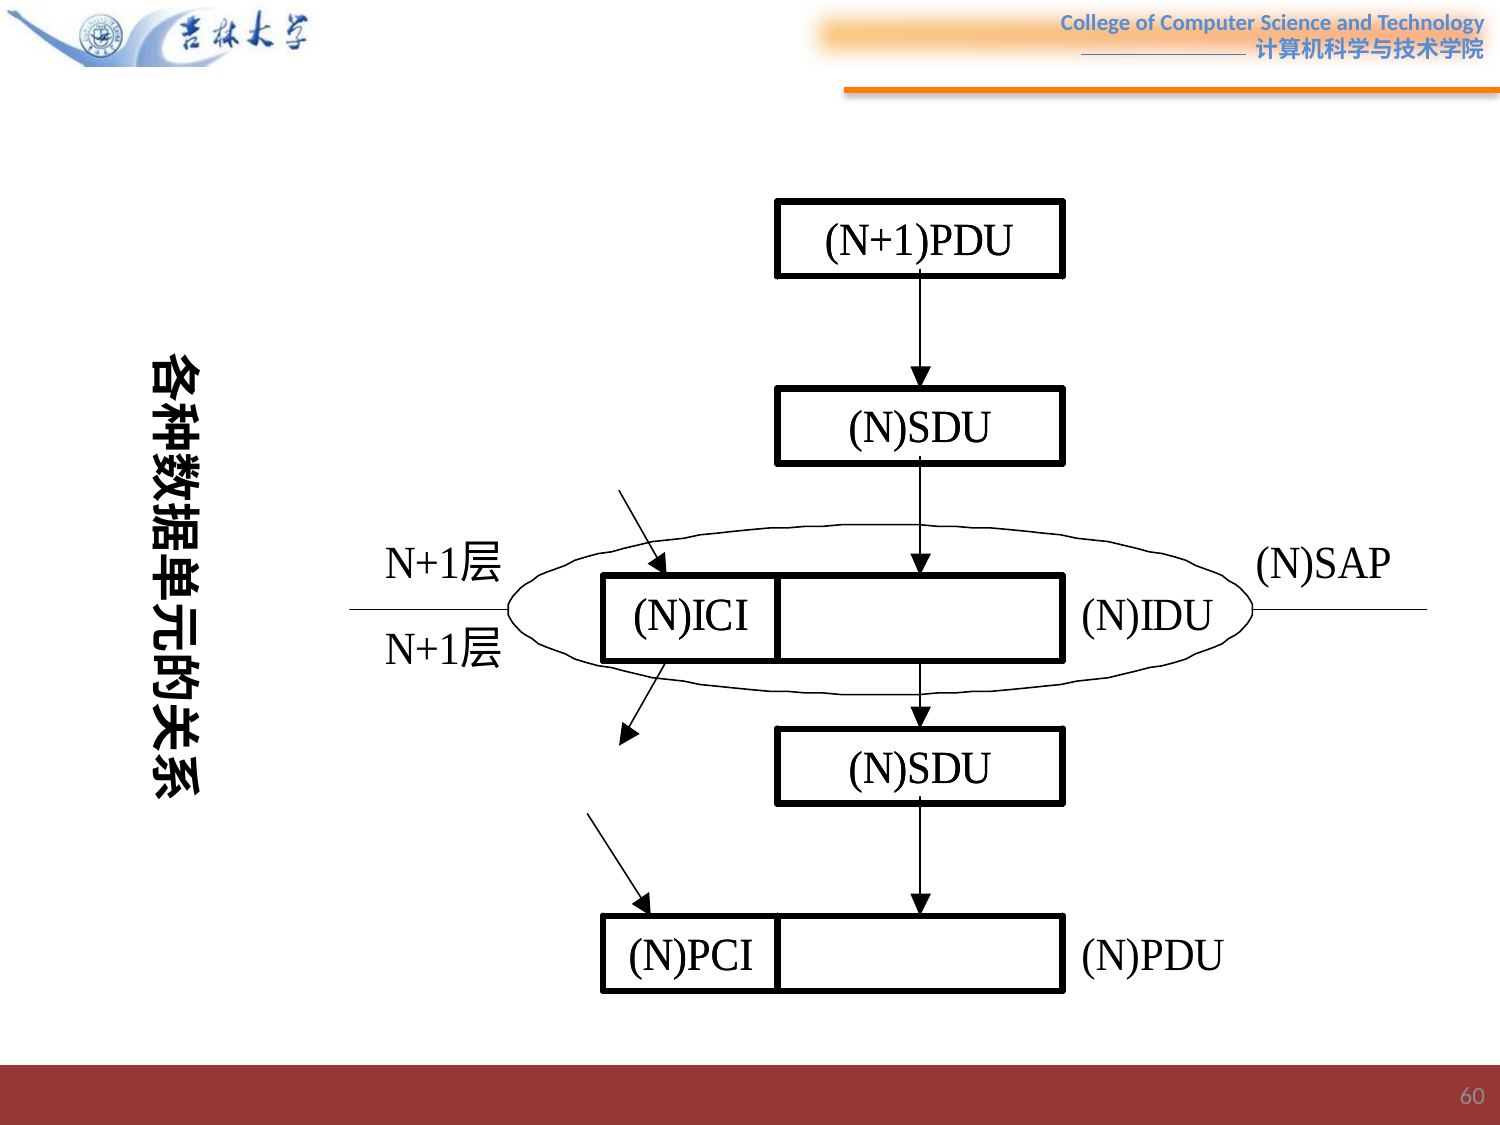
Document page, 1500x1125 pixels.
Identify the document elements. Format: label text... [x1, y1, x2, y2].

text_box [799, 0, 1500, 71]
text_box 60 [1149, 1065, 1500, 1125]
picture [0, 0, 314, 68]
footer [0, 1063, 1500, 1125]
text_box 各种数据单元的关系 [123, 338, 215, 894]
picture [348, 195, 1436, 1003]
